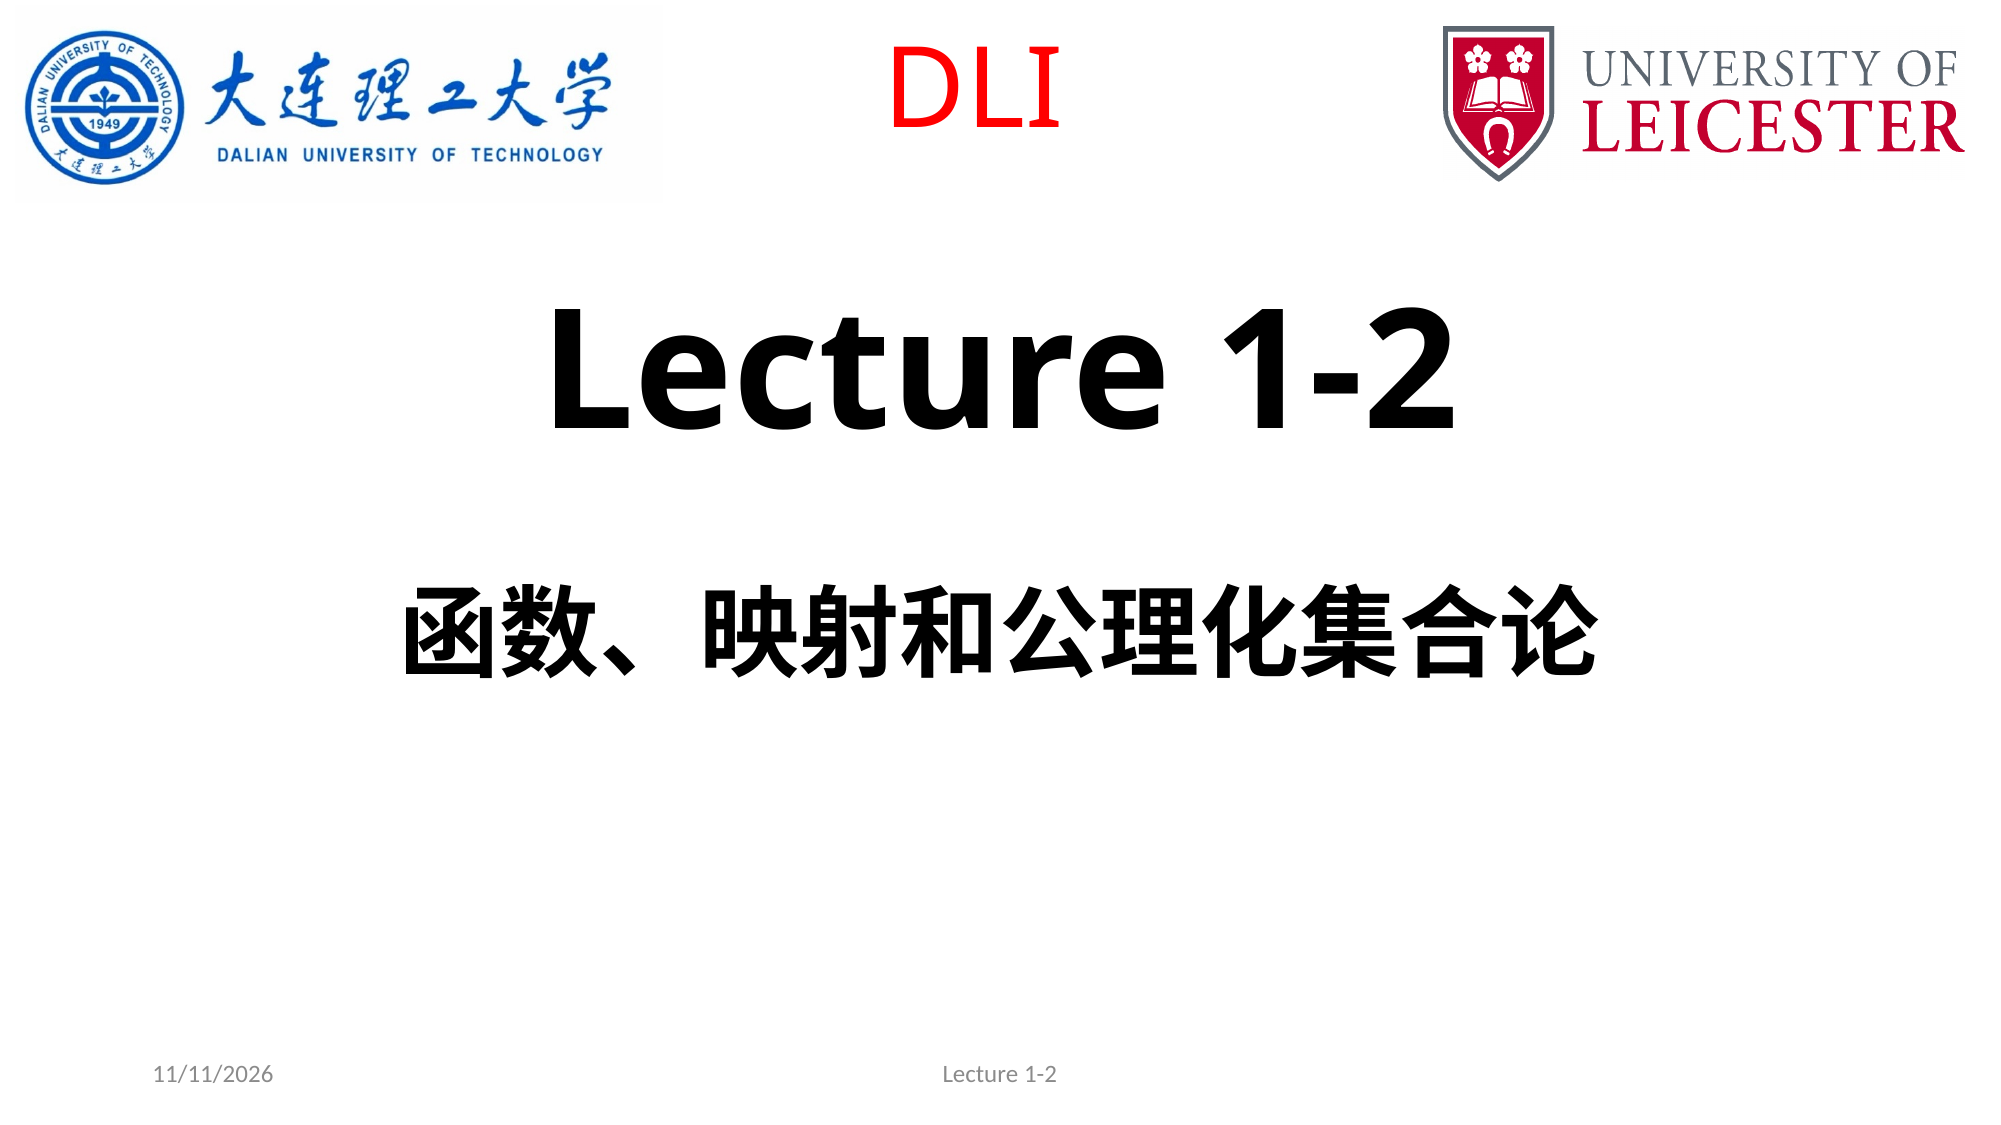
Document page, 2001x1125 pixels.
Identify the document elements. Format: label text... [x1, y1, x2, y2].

picture [15, 5, 663, 203]
text_box DLI [663, 7, 1376, 158]
picture [1442, 26, 1965, 182]
title Lecture 1-2 [249, 300, 1750, 472]
footer Lecture 1-2 [662, 1042, 1338, 1103]
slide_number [137, 1042, 588, 1103]
subtitle 函数、映射和公理化集合论 [249, 575, 1750, 937]
